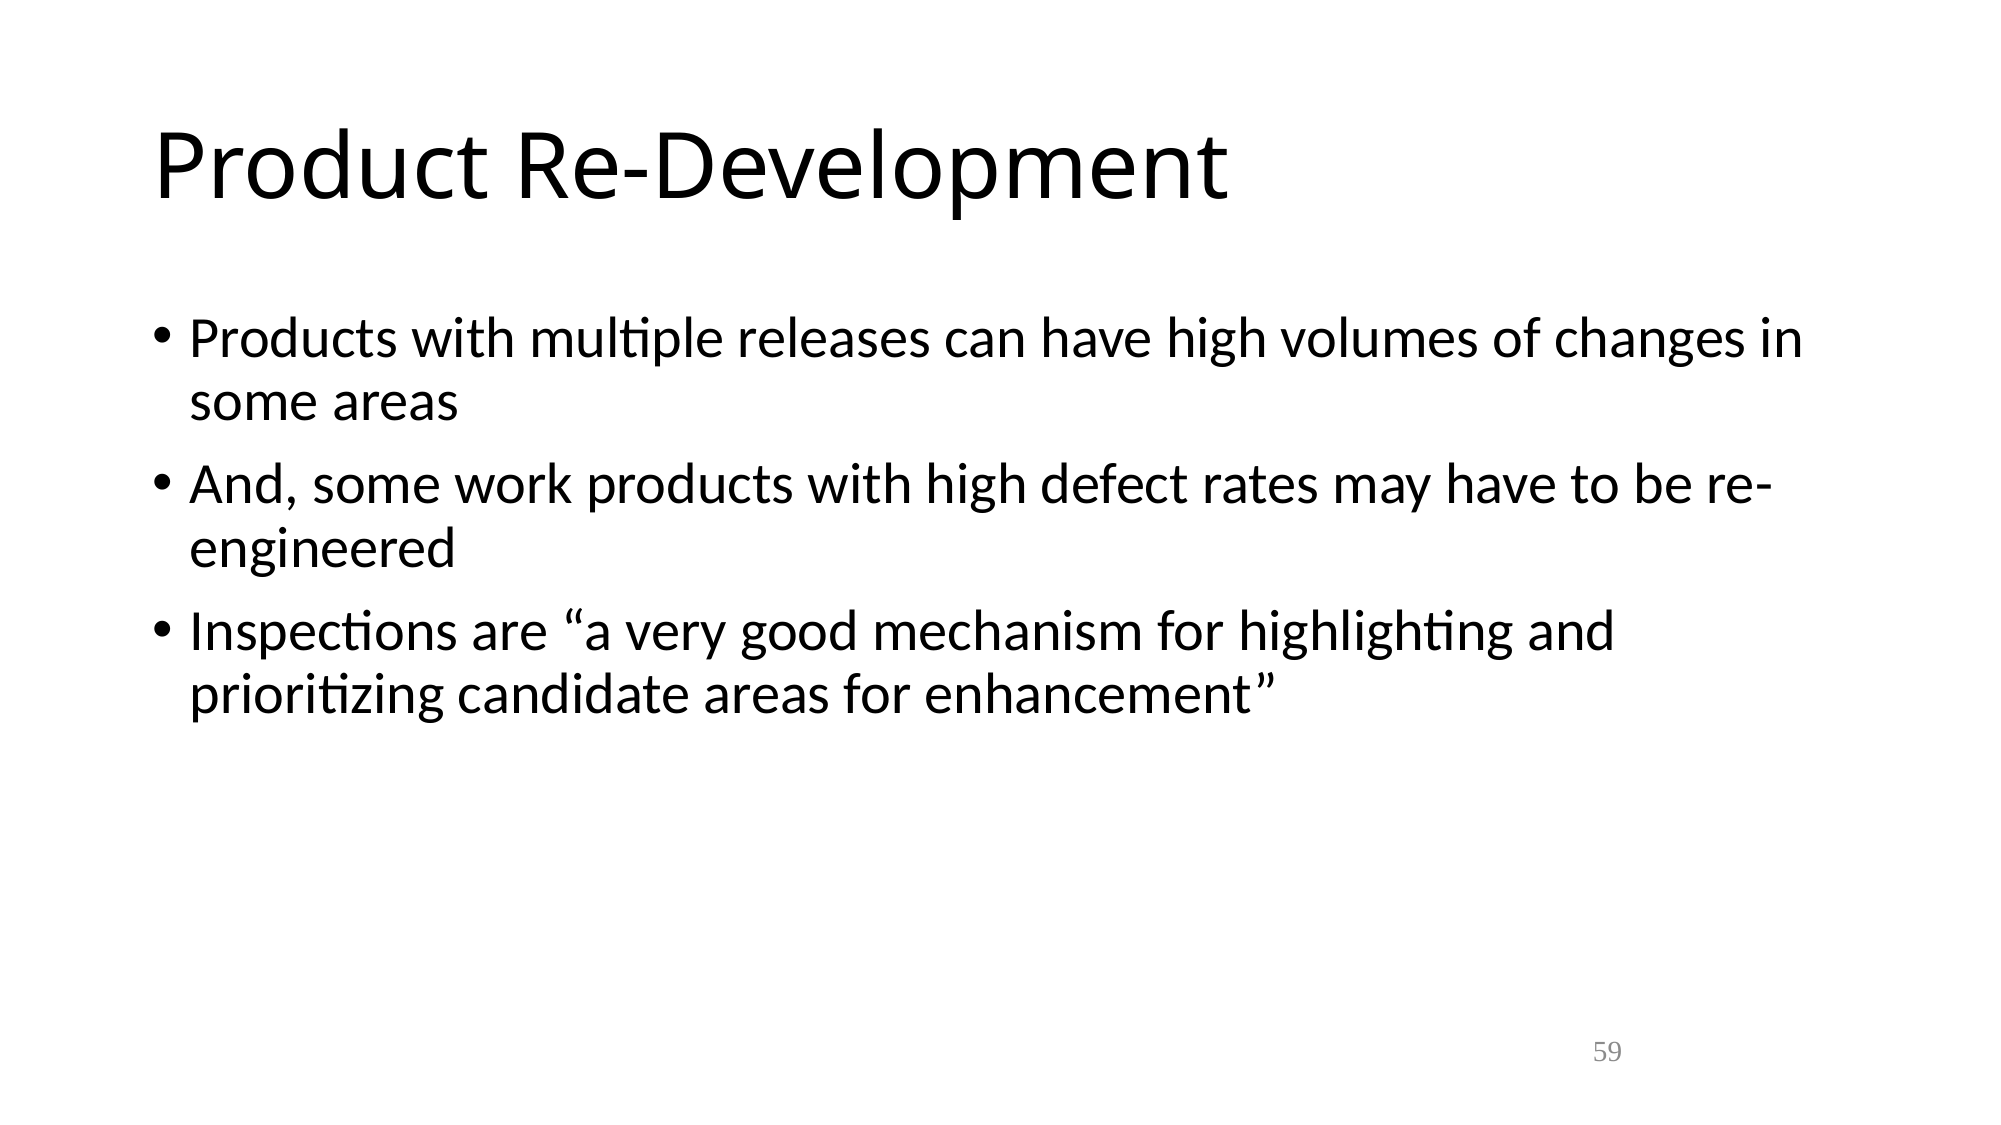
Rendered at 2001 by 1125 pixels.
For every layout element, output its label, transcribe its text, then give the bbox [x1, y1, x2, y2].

title Product Re-Development [137, 59, 1863, 278]
list Products with multiple releases can have high volumes of changes in some areas And, some work products with high defect rates may have to be re-engineered Inspections are “a very good mechanism for highlighting and prioritizing candidate areas for enhancement” [137, 299, 1863, 1014]
slide_number 59 [1325, 1025, 1638, 1100]
